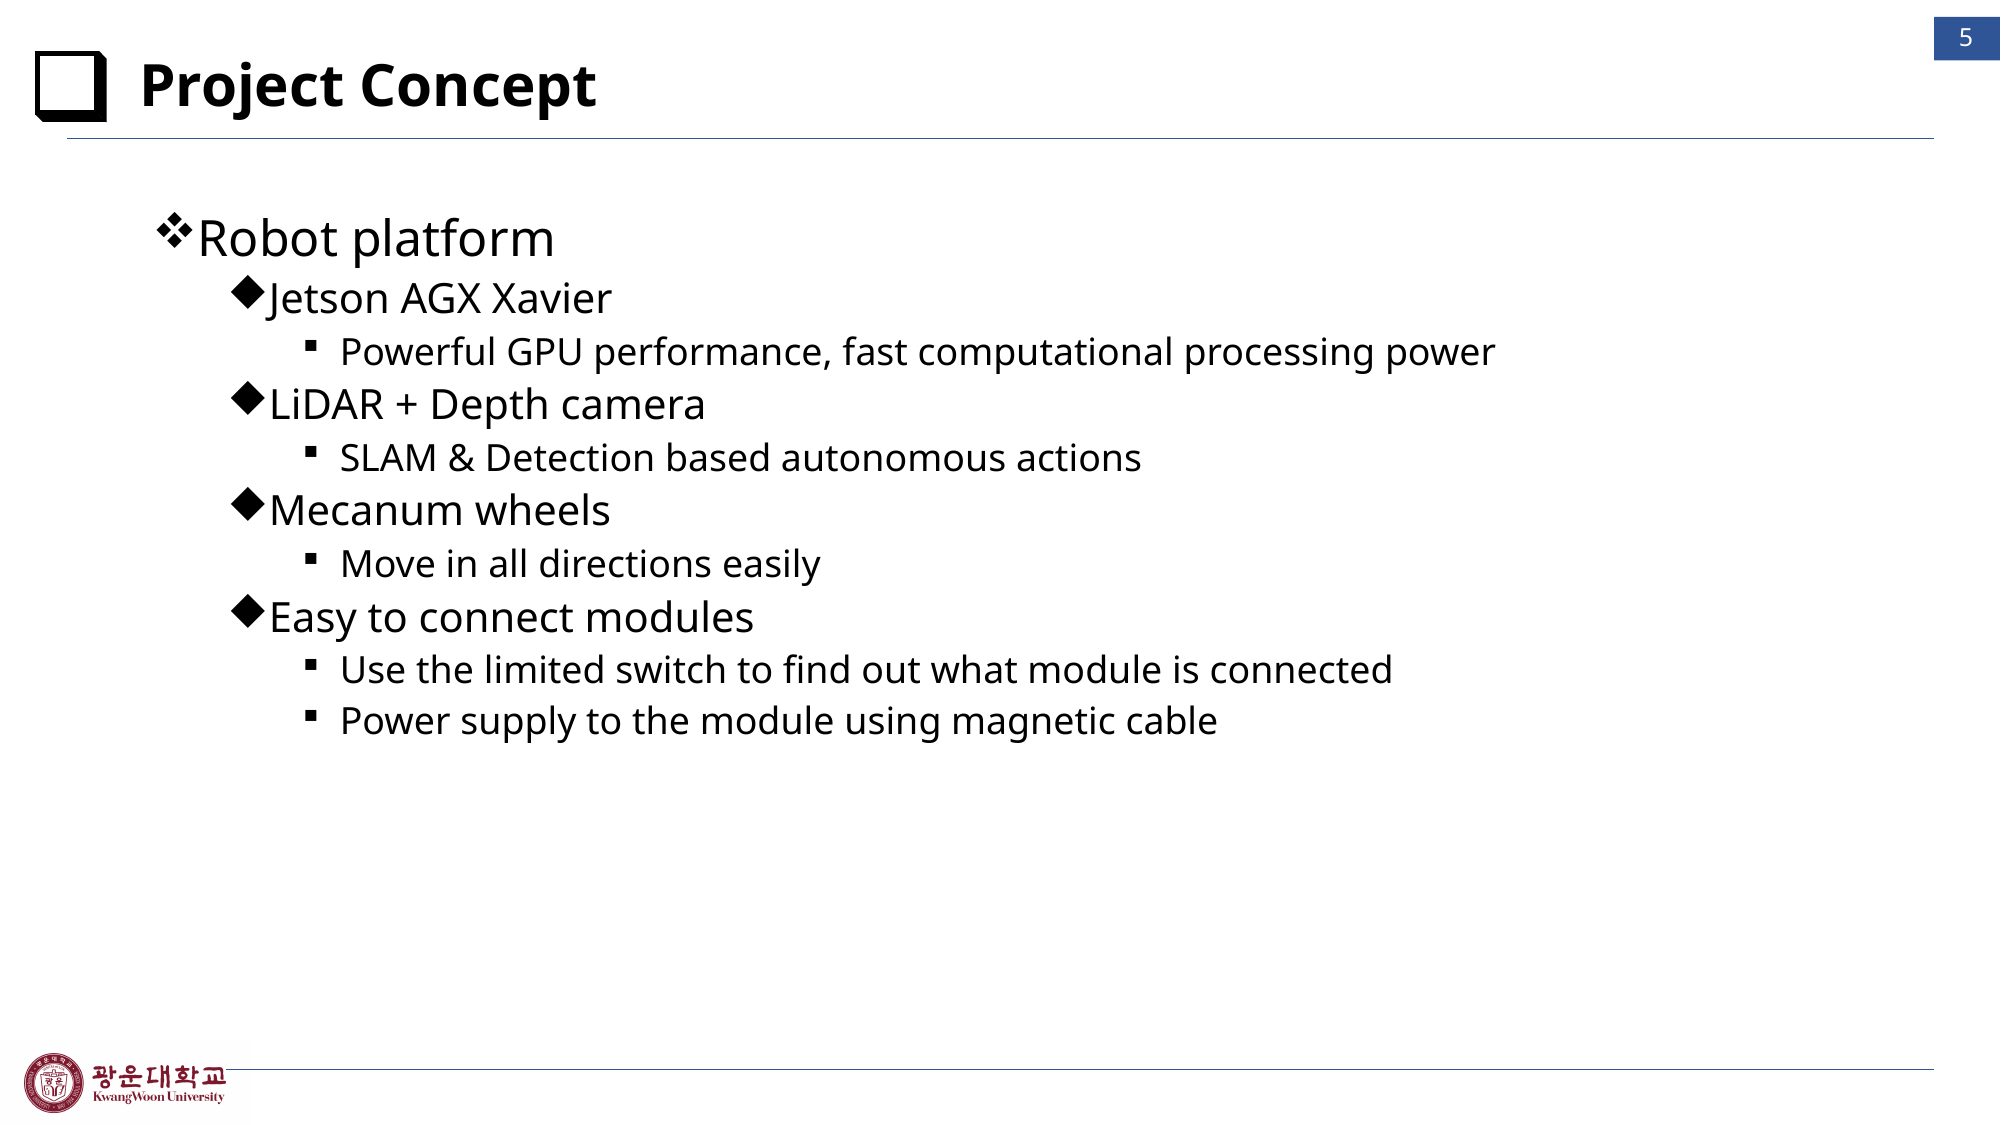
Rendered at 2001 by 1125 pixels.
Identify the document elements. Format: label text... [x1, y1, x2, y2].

list Robot platform Jetson AGX Xavier Powerful GPU performance, fast computational processing power LiDAR + Depth camera SLAM & Detection based autonomous actions Mecanum wheels Move in all directions easily Easy to connect modules Use the limited switch to find out what module is connected Power supply to the module using magnetic cable [137, 205, 1863, 920]
title Project Concept [124, 42, 1850, 132]
picture [0, 1041, 250, 1125]
slide_number 4 [1932, 0, 2000, 78]
